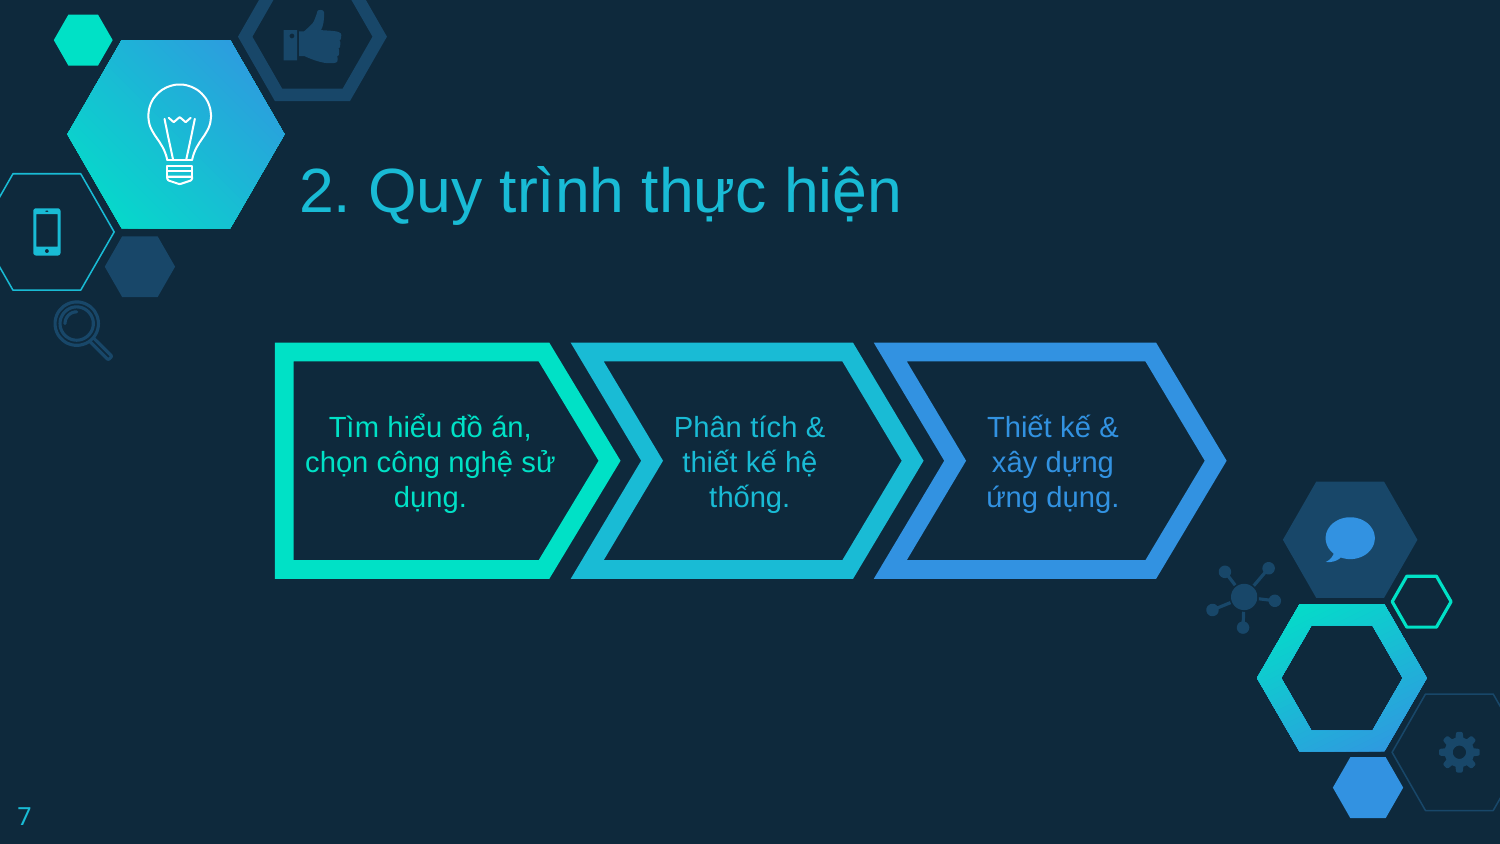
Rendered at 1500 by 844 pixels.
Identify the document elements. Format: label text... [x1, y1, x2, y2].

text_box Tìm hiểu đồ án, chọn công nghệ sử dụng. [284, 352, 610, 570]
title 2. Quy trình thực hiện [284, 134, 1096, 241]
text_box Phân tích & thiết kế hệ thống. [587, 352, 913, 570]
slide_number ‹#› [2, 785, 93, 844]
text_box Thiết kế & xây dựng ứng dụng. [890, 352, 1216, 570]
